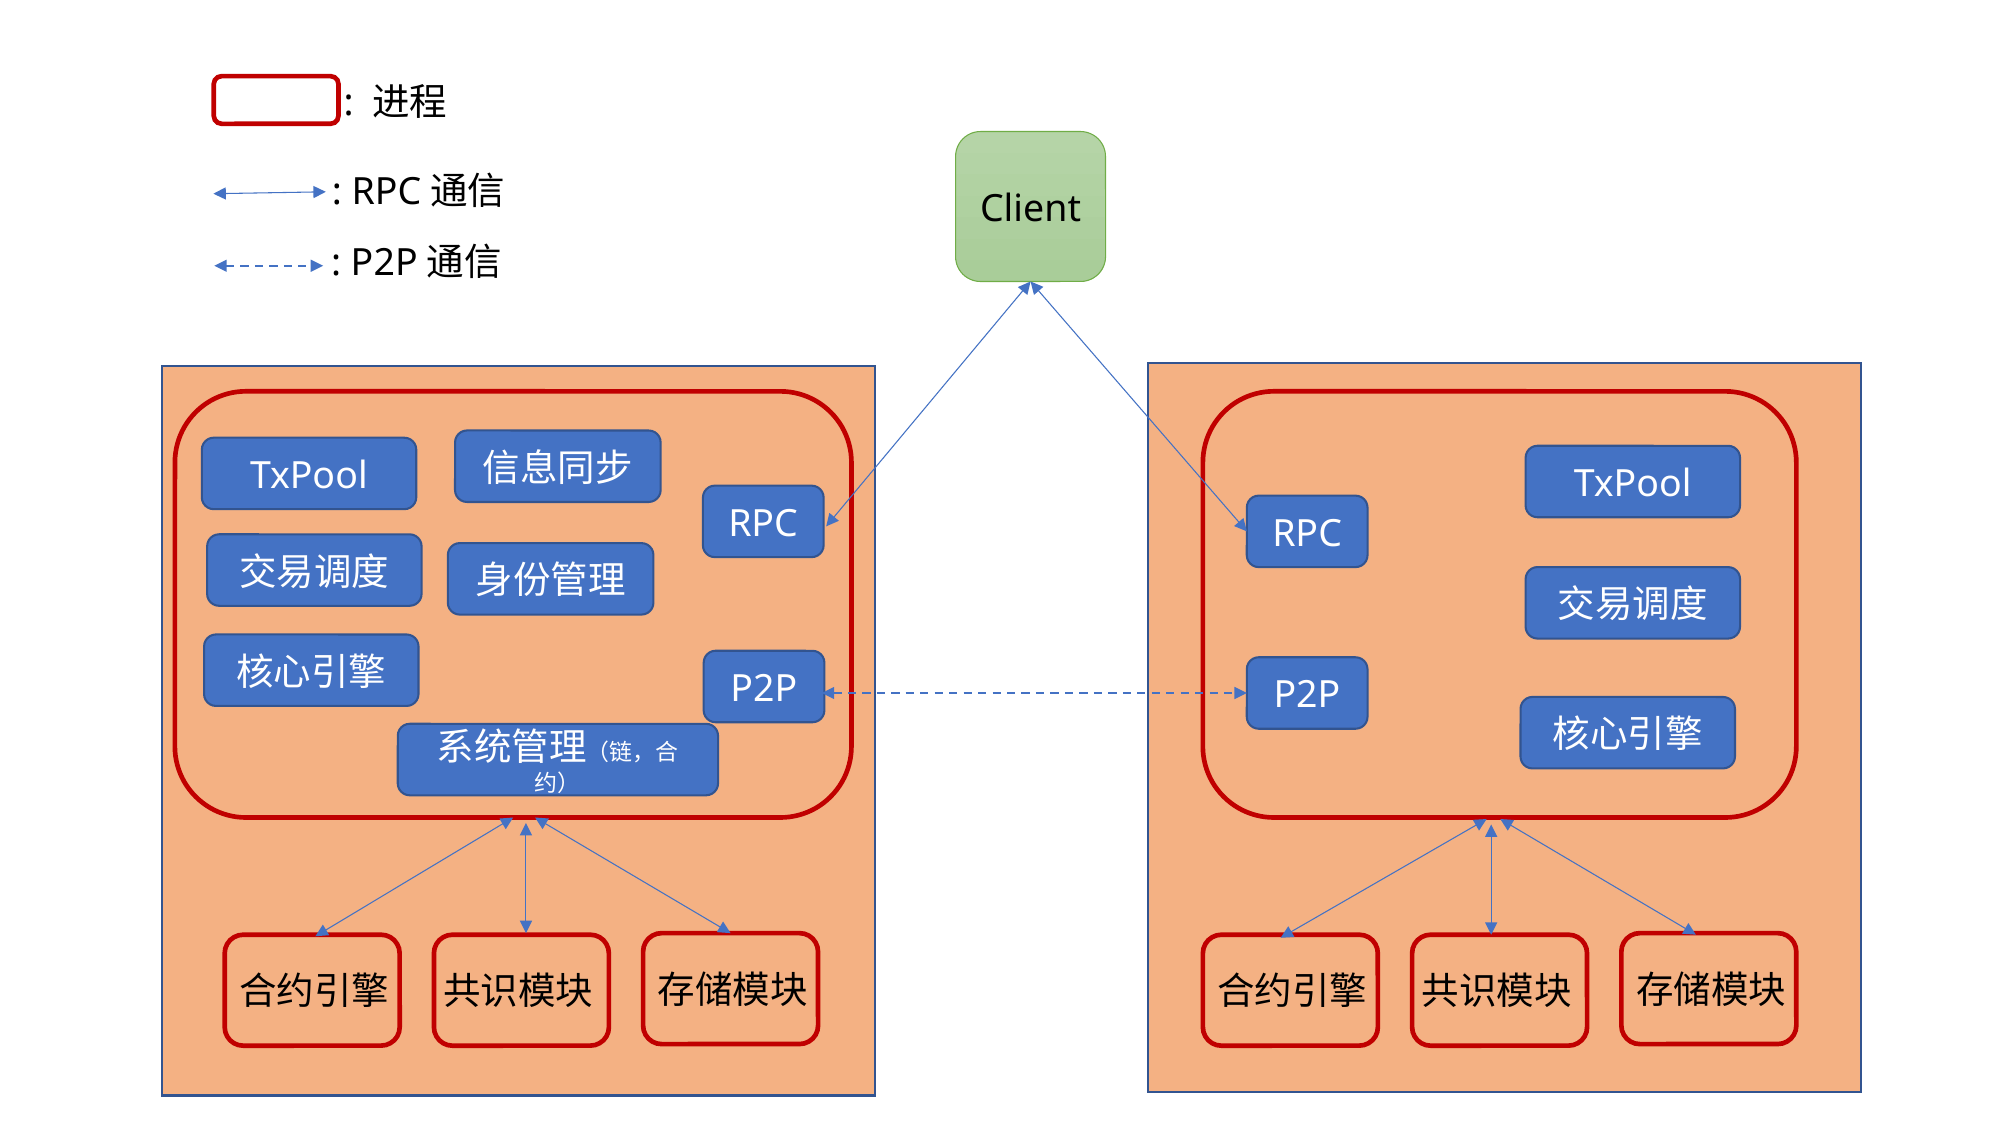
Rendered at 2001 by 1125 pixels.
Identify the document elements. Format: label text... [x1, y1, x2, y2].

text_box : 进程 [328, 70, 462, 131]
text_box [432, 933, 610, 959]
text_box [432, 1020, 610, 1047]
text_box [1411, 1020, 1589, 1047]
text_box 共识模块 [464, 959, 642, 1020]
text_box [173, 390, 853, 819]
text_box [535, 817, 731, 934]
text_box RPC [1245, 494, 1369, 569]
text_box RPC [701, 484, 825, 559]
text_box [1201, 933, 1379, 1047]
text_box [1030, 281, 1247, 532]
text_box [223, 933, 401, 1047]
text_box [826, 281, 1030, 527]
text_box P2P [1245, 656, 1369, 730]
text_box 存储模块 [1621, 958, 1861, 1018]
text_box Client [955, 130, 1107, 281]
text_box [642, 932, 820, 1046]
text_box [212, 75, 328, 125]
text_box [1201, 390, 1798, 819]
text_box : P2P通信 [316, 230, 517, 291]
text_box P2P [702, 649, 826, 724]
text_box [1500, 819, 1696, 935]
text_box 共识模块 [1442, 959, 1620, 1020]
text_box [1620, 932, 1798, 1046]
text_box 存储模块 [643, 958, 883, 1018]
text_box 交易调度 [206, 533, 423, 607]
text_box 系统管理（链，合约） [396, 722, 720, 797]
text_box [1411, 933, 1589, 959]
text_box TxPool [1524, 444, 1742, 519]
text_box 合约引擎 [224, 959, 464, 1020]
text_box 身份管理 [446, 542, 655, 616]
text_box TxPool [200, 436, 418, 511]
text_box [1147, 362, 1862, 1093]
text_box 核心引擎 [203, 633, 420, 707]
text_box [315, 817, 514, 937]
text_box 合约引擎 [1202, 959, 1442, 1020]
text_box [161, 365, 876, 1097]
text_box 信息同步 [453, 429, 662, 504]
text_box : RPC通信 [317, 159, 520, 220]
text_box 核心引擎 [1519, 695, 1737, 770]
text_box 交易调度 [1524, 566, 1742, 640]
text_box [1280, 819, 1487, 938]
